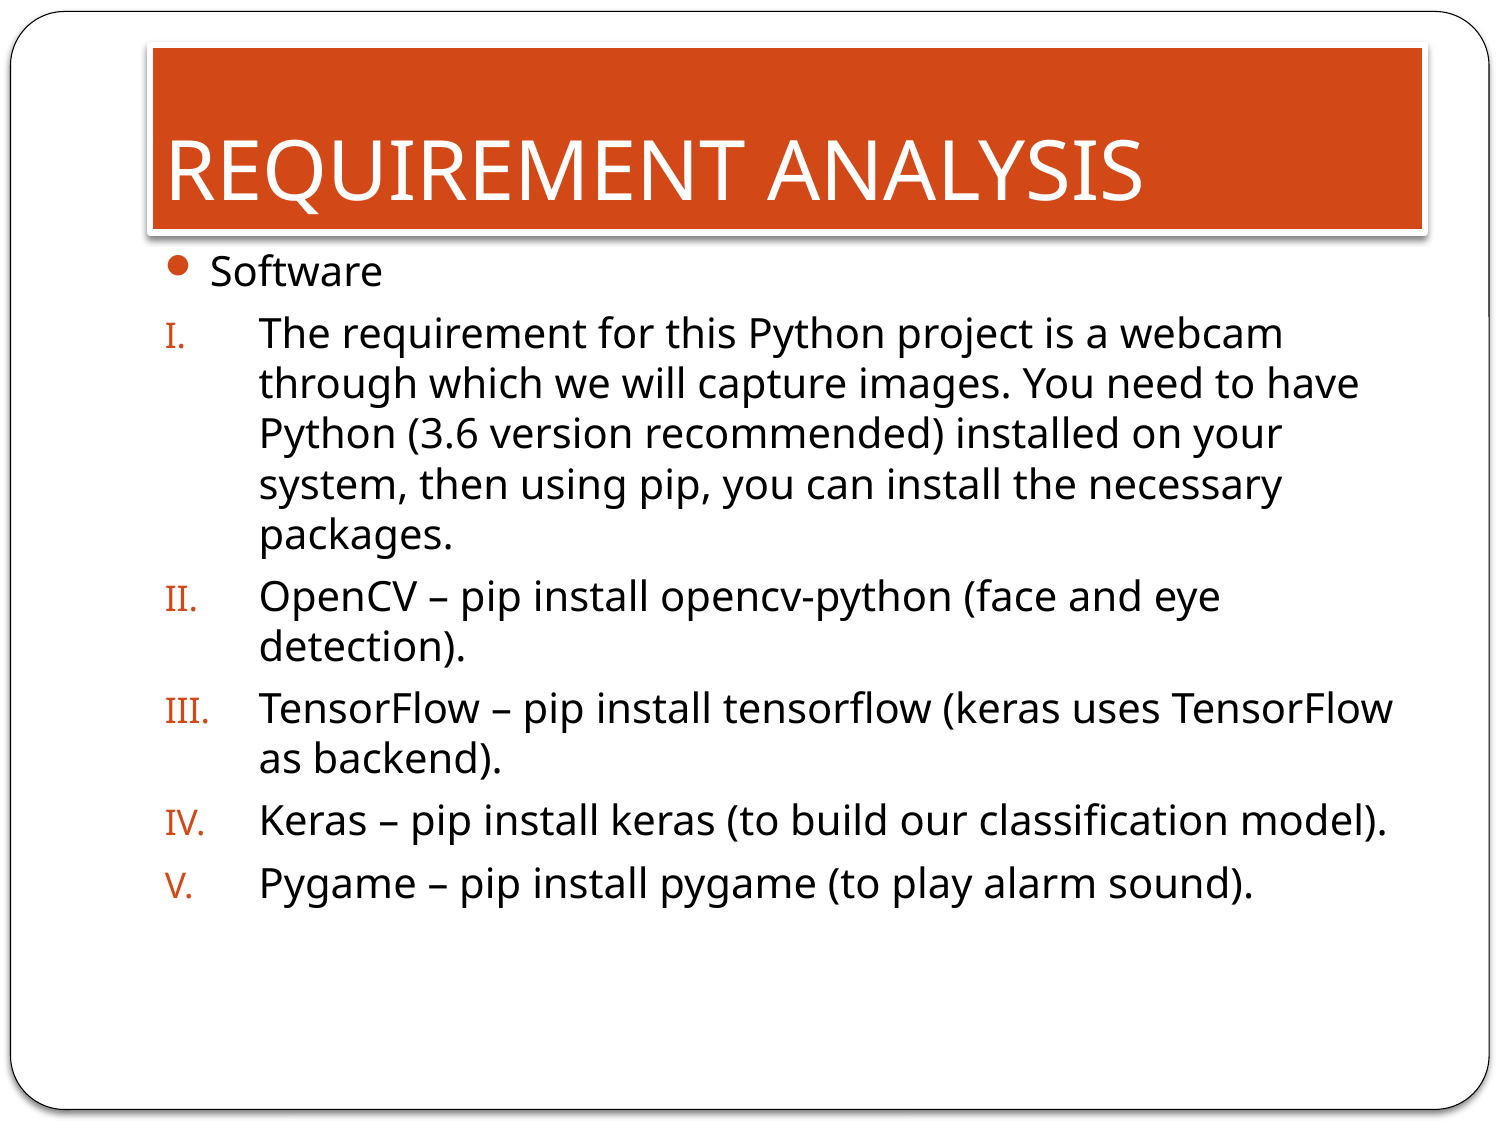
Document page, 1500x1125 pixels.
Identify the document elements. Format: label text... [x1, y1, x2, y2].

title REQUIREMENT ANALYSIS [147, 42, 1428, 236]
list Software The requirement for this Python project is a webcam through which we will capture images. You need to have Python (3.6 version recommended) installed on your system, then using pip, you can install the necessary packages. OpenCV – pip install opencv-python (face and eye detection). TensorFlow – pip install tensorflow (keras uses TensorFlow as backend). Keras – pip install keras (to build our classification model). Pygame – pip install pygame (to play alarm sound). [150, 247, 1425, 988]
